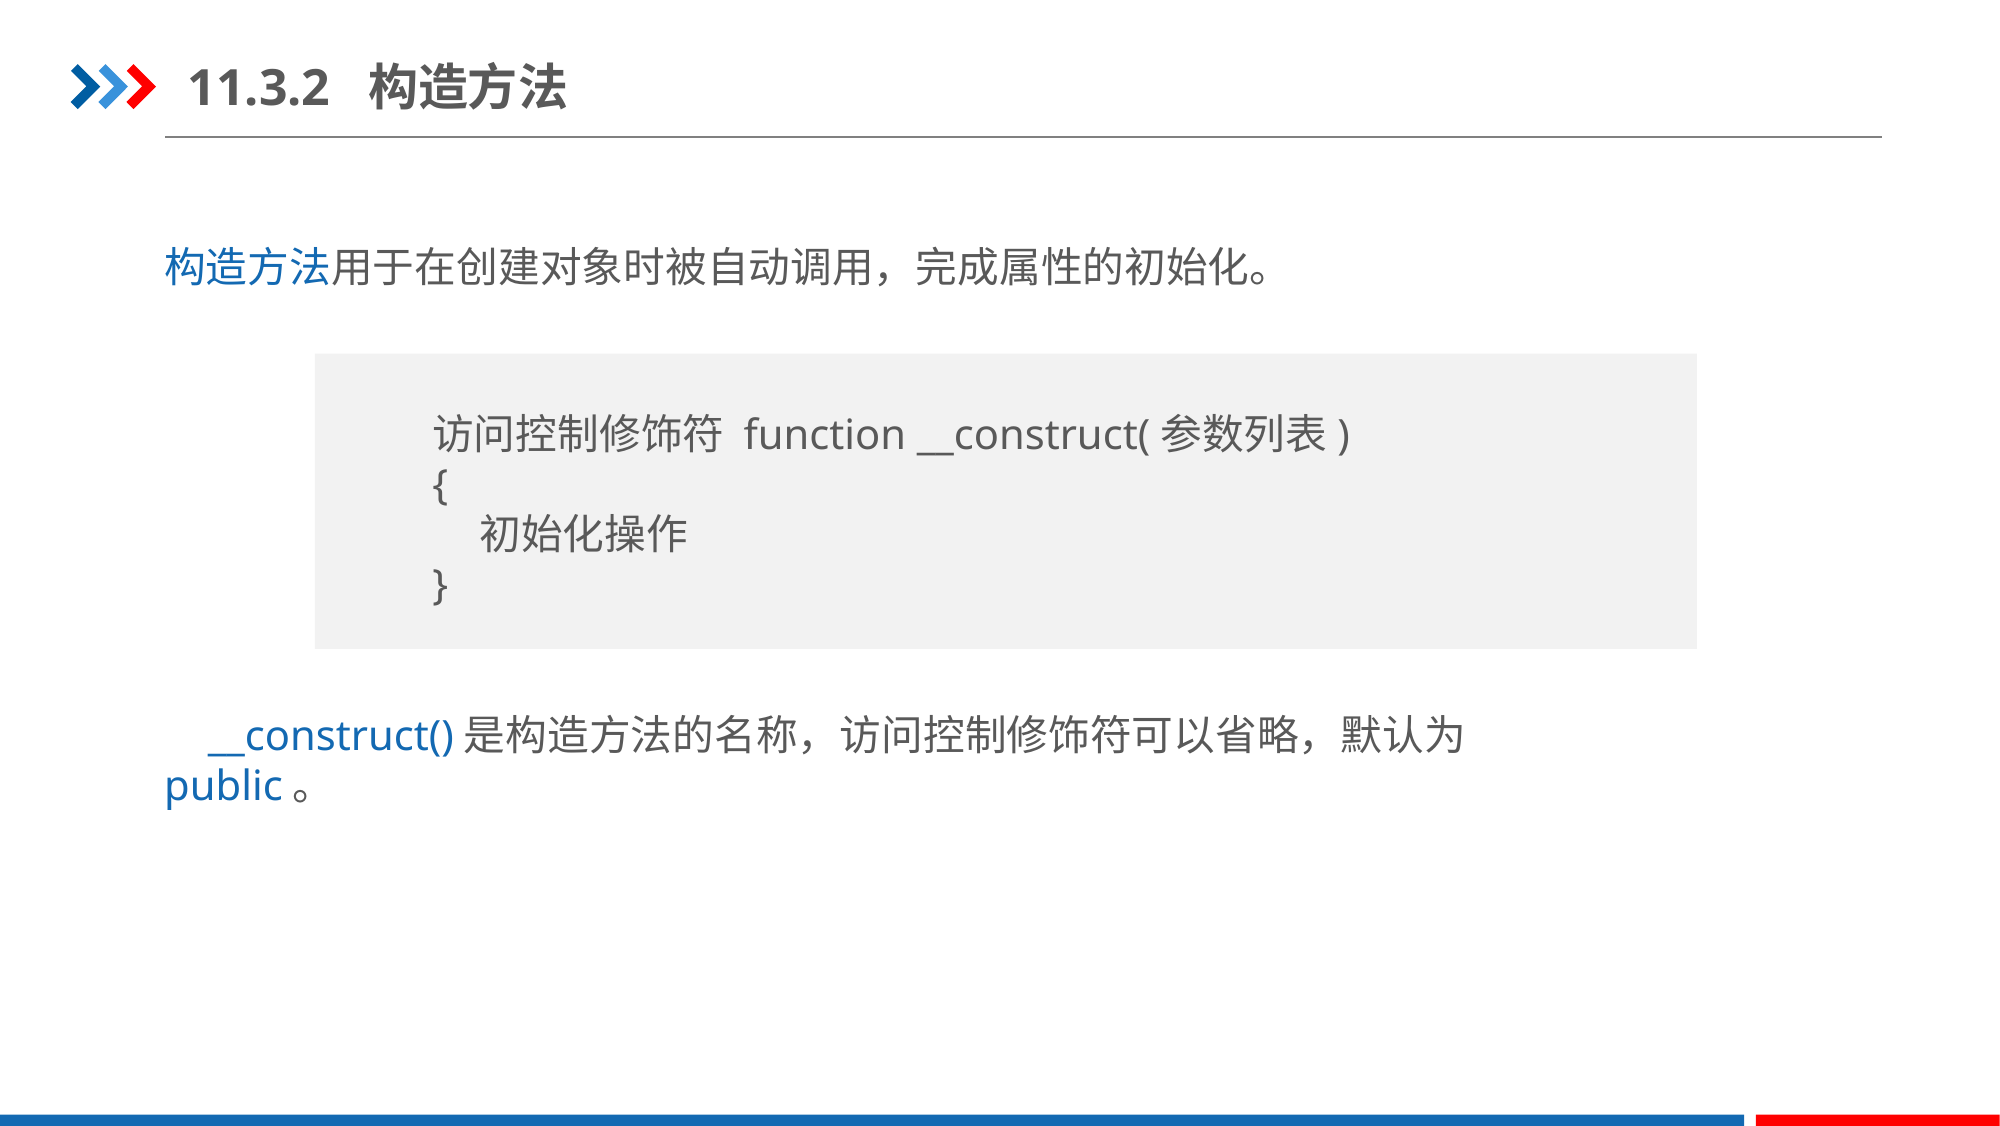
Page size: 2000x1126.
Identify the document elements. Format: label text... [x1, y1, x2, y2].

text_box __construct()是构造方法的名称，访问控制修饰符可以省略，默认为public。 [149, 701, 1650, 817]
text_box 11.3.2 构造方法 [187, 43, 827, 127]
text_box 构造方法用于在创建对象时被自动调用，完成属性的初始化。 [149, 208, 1839, 298]
text_box [314, 353, 1697, 649]
text_box 访问控制修饰符 function __construct(参数列表) { 初始化操作 } [373, 400, 1638, 616]
